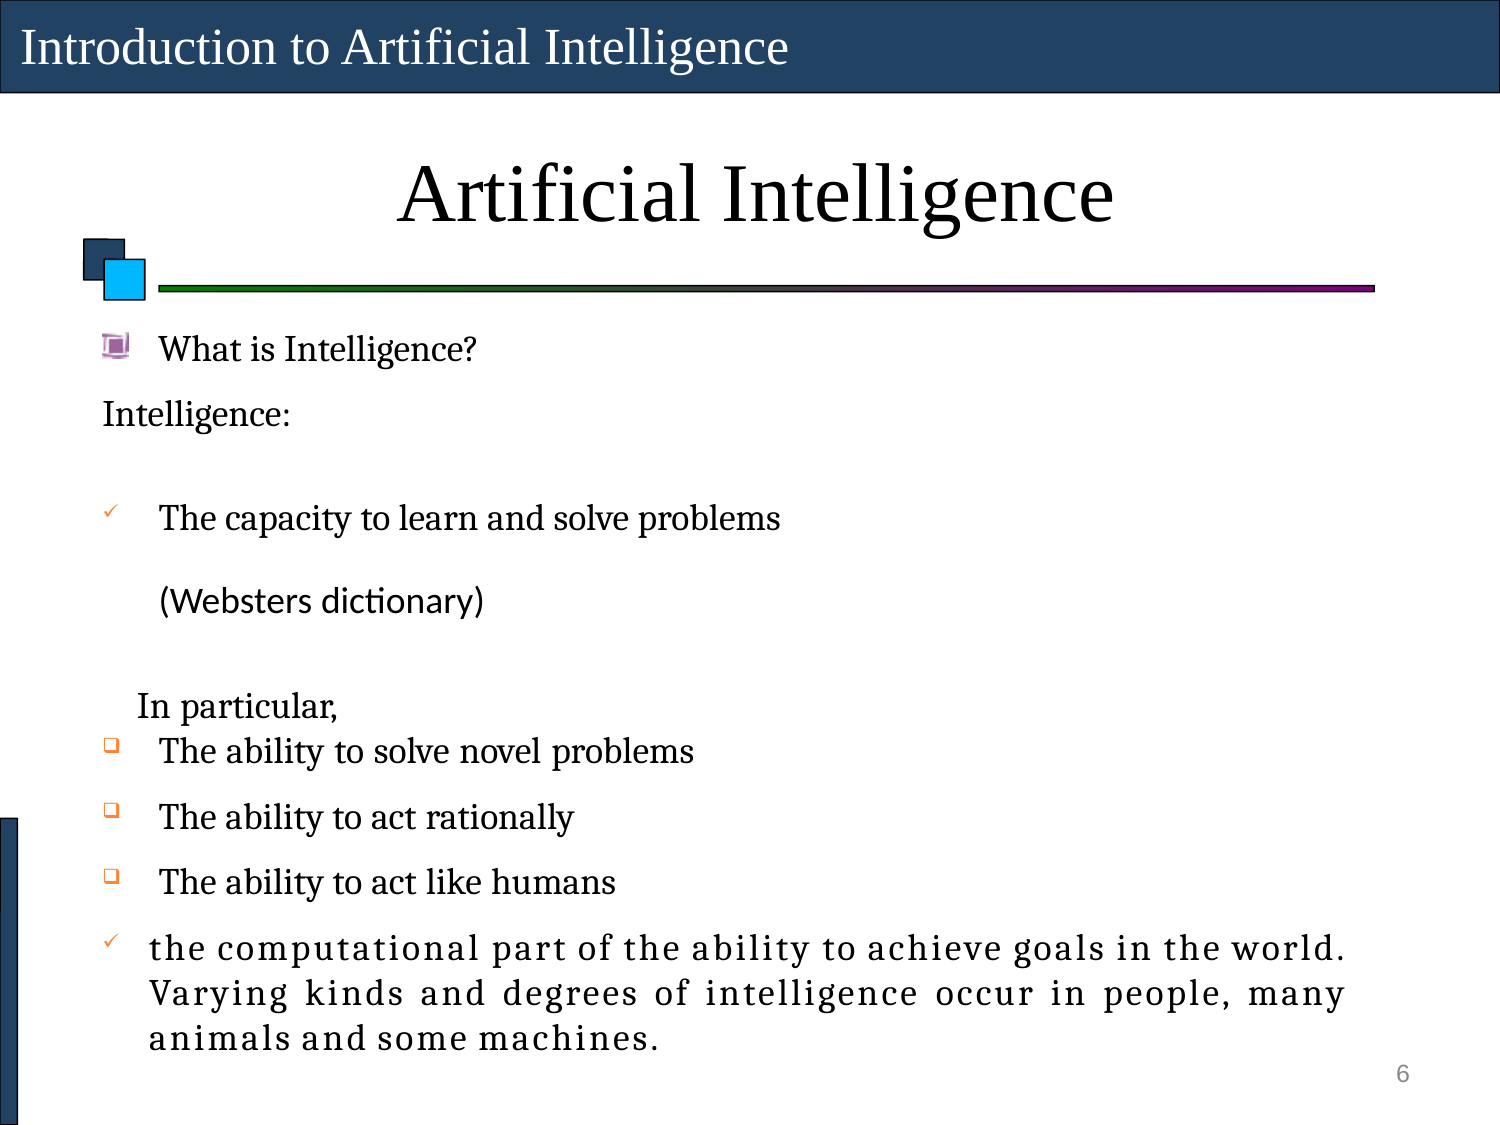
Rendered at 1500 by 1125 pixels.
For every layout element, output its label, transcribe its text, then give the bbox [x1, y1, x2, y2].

picture [102, 332, 129, 359]
text_box [83, 239, 125, 280]
text_box [159, 285, 1375, 292]
text_box [74, 262, 1375, 1005]
slide_number 6 [1074, 1042, 1425, 1103]
text_box [0, 818, 18, 1125]
text_box [104, 259, 145, 300]
text_box What is Intelligence? Intelligence: The capacity to learn and solve problems (Websters dictionary) In particular, The ability to solve novel problems The ability to act rationally The ability to act like humans the computational part of the ability to achieve goals in the world. Varying kinds and degrees of intelligence occur in people, many animals and some machines. [87, 324, 1363, 1102]
text_box [0, 0, 1500, 93]
text_box Artificial Intelligence [62, 93, 1450, 281]
text_box Introduction to Artificial Intelligence [20, 17, 975, 77]
